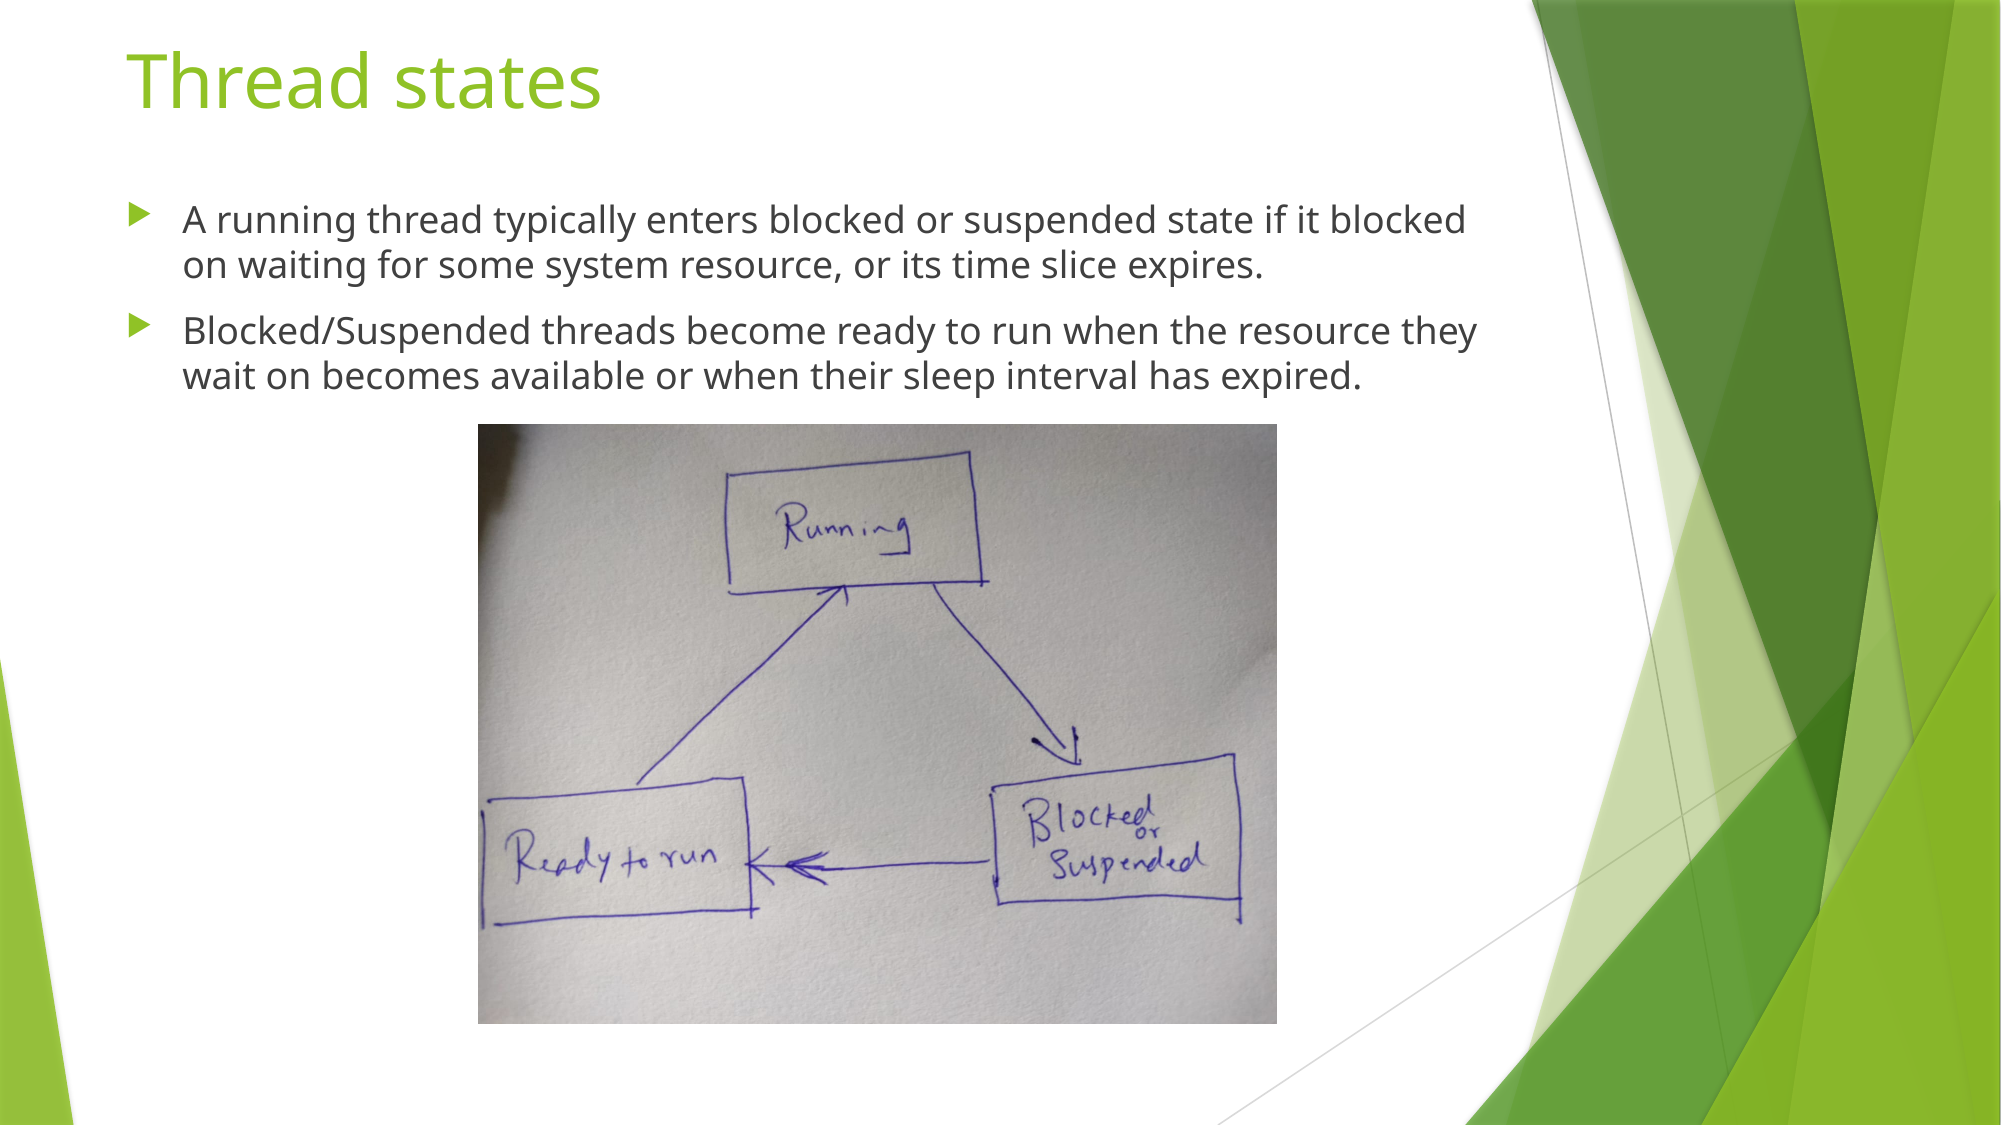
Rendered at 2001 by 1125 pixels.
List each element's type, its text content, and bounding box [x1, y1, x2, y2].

list A running thread typically enters blocked or suspended state if it blocked on waiting for some system resource, or its time slice expires. Blocked/Suspended threads become ready to run when the resource they wait on becomes available or when their sleep interval has expired. [111, 188, 1522, 991]
title Thread states [111, 25, 1522, 188]
picture [478, 424, 1278, 1024]
